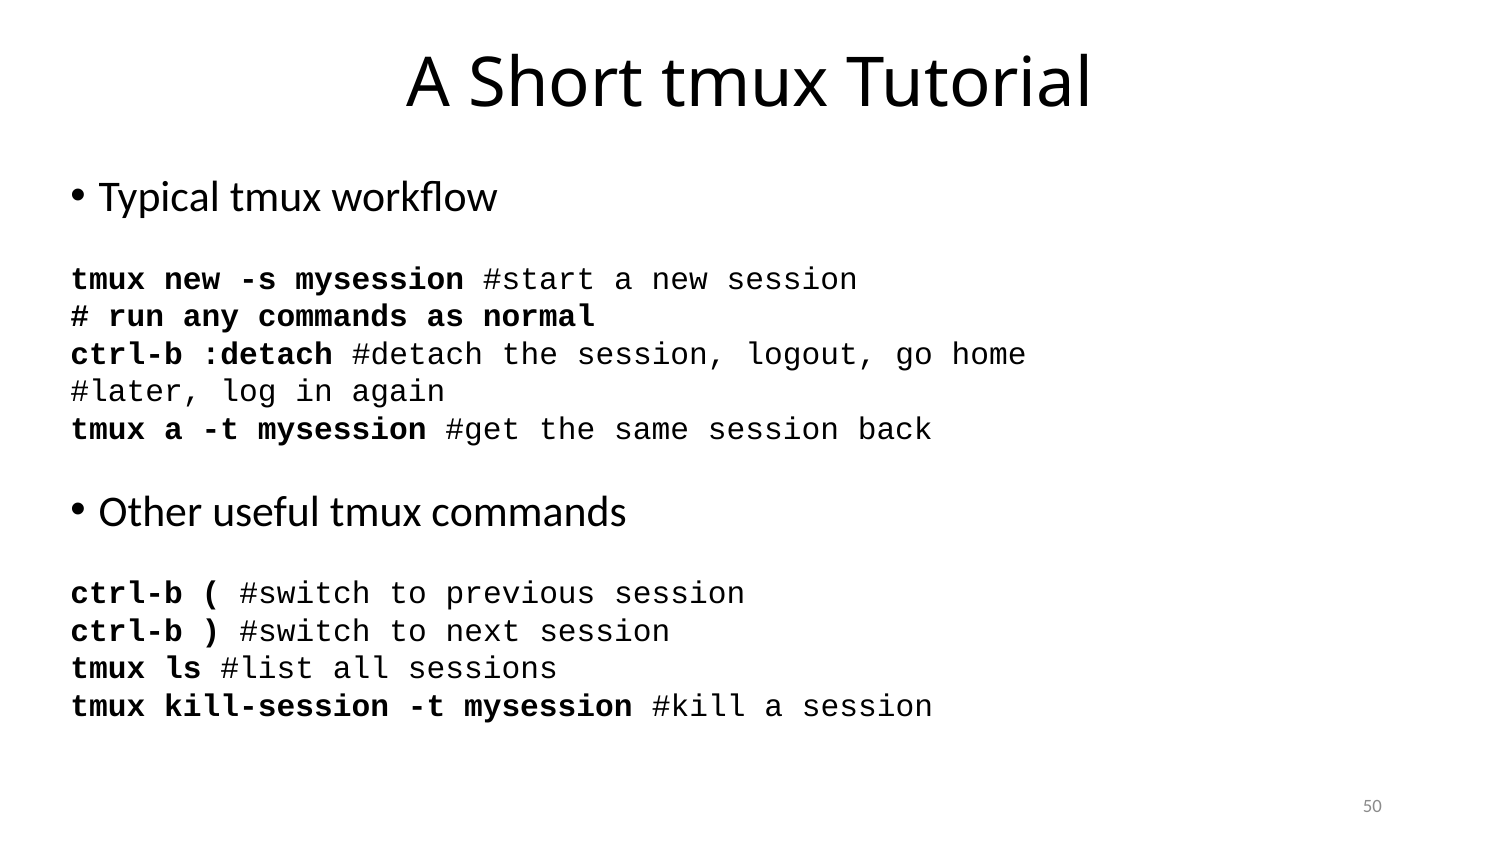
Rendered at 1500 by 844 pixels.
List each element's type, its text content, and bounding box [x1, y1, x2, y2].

list Typical tmux workflow tmux new -s mysession #start a new session # run any commands as normal ctrl-b :detach #detach the session, logout, go home #later, log in again tmux a -t mysession #get the same session back Other useful tmux commands ctrl-b ( #switch to previous session ctrl-b ) #switch to next session tmux ls #list all sessions tmux kill-session -t mysession #kill a session [55, 145, 1397, 783]
slide_number 50 [1059, 782, 1397, 827]
title A Short tmux Tutorial [103, 2, 1397, 145]
